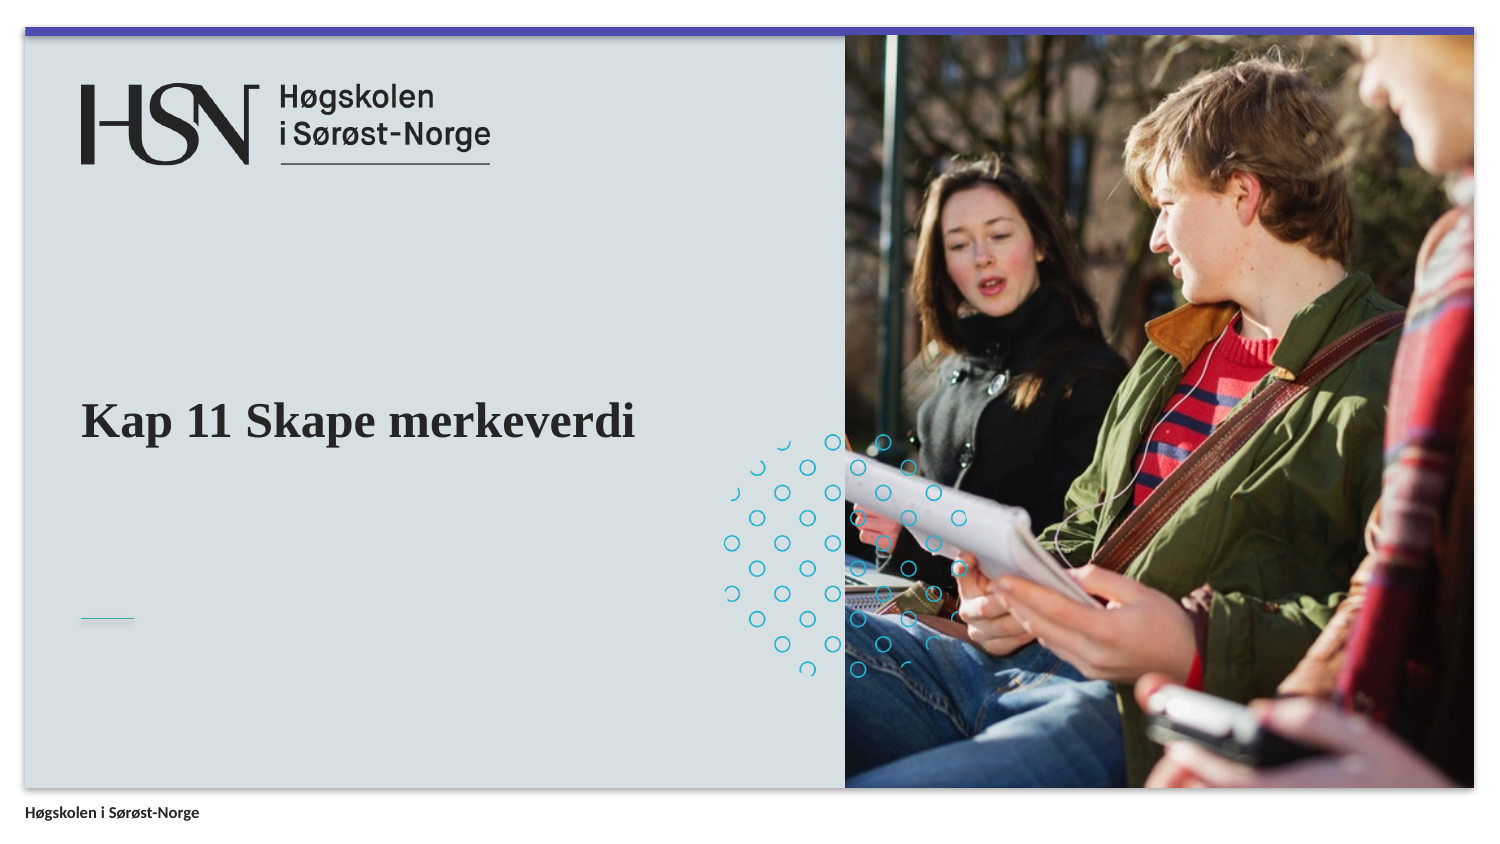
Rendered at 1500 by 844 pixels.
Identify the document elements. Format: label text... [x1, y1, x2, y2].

picture [81, 83, 490, 166]
picture [719, 35, 1475, 789]
title Kap 11 Skape merkeverdi [81, 193, 790, 448]
